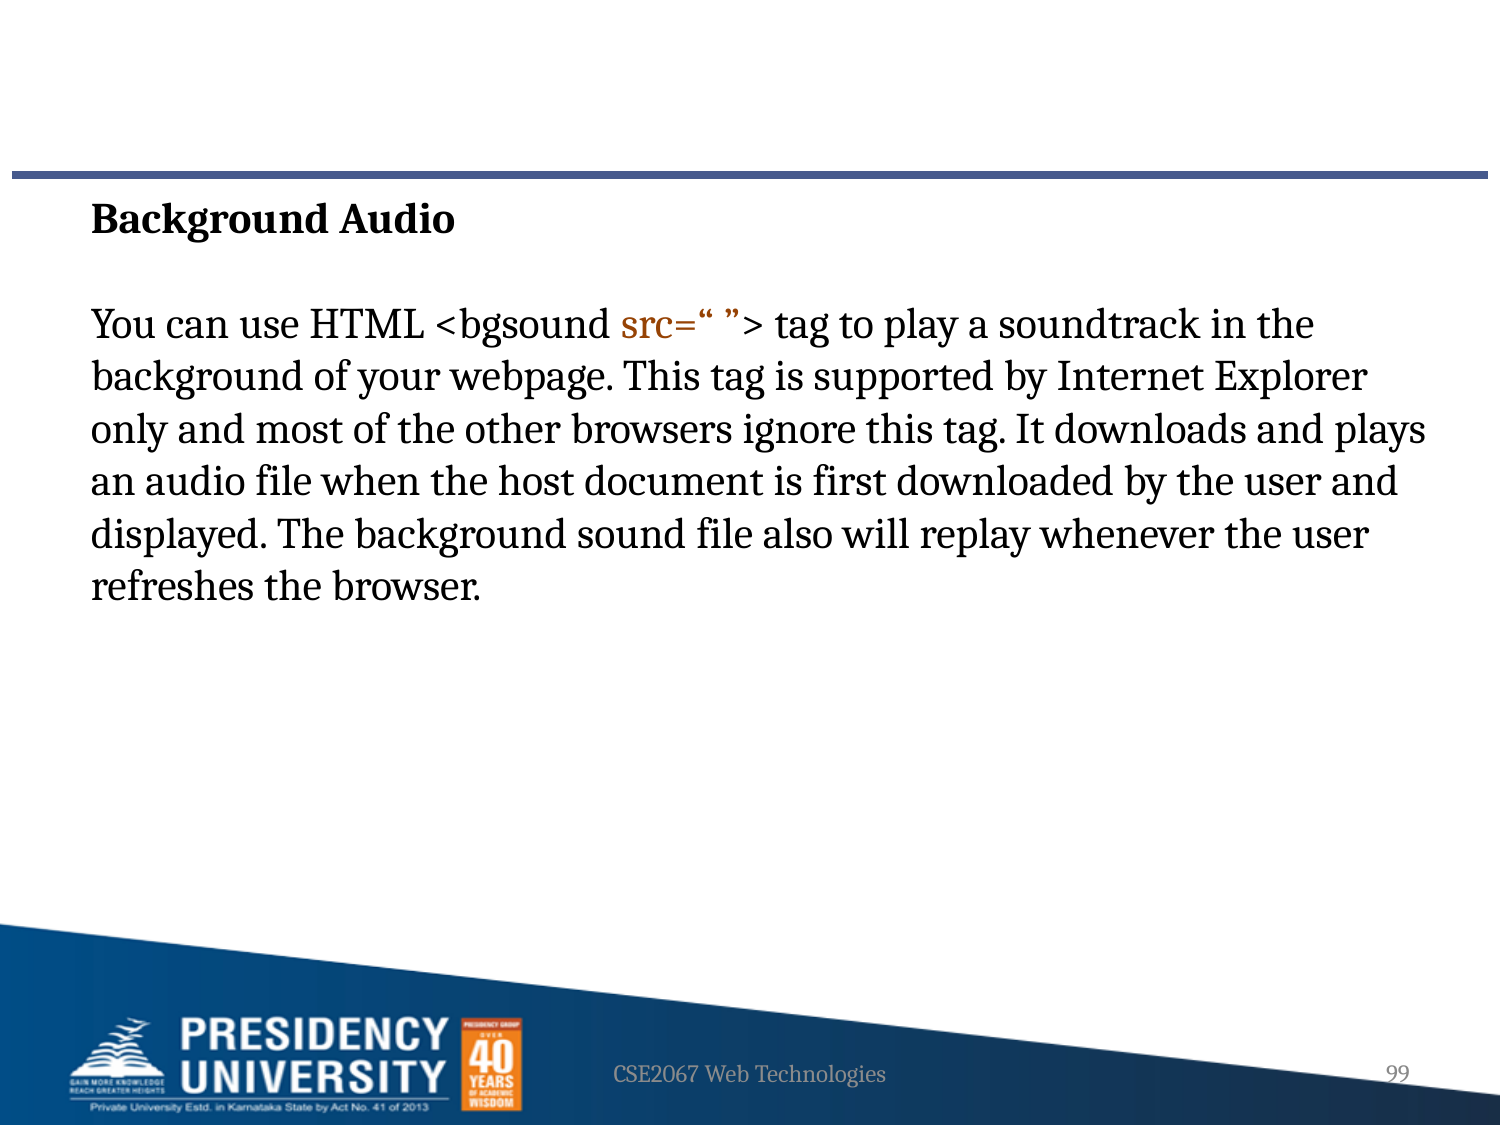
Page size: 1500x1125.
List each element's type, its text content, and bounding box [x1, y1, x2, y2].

text_box Background Audio You can use HTML <bgsound src=“ ”> tag to play a soundtrack in the background of your webpage. This tag is supported by Internet Explorer only and most of the other browsers ignore this tag. It downloads and plays an audio file when the host document is first downloaded by the user and displayed. The background sound file also will replay whenever the user refreshes the browser. [76, 182, 1463, 617]
picture [0, 921, 1500, 1125]
footer CSE2067 Web Technologies [512, 1042, 988, 1103]
slide_number 99 [1074, 1042, 1425, 1103]
